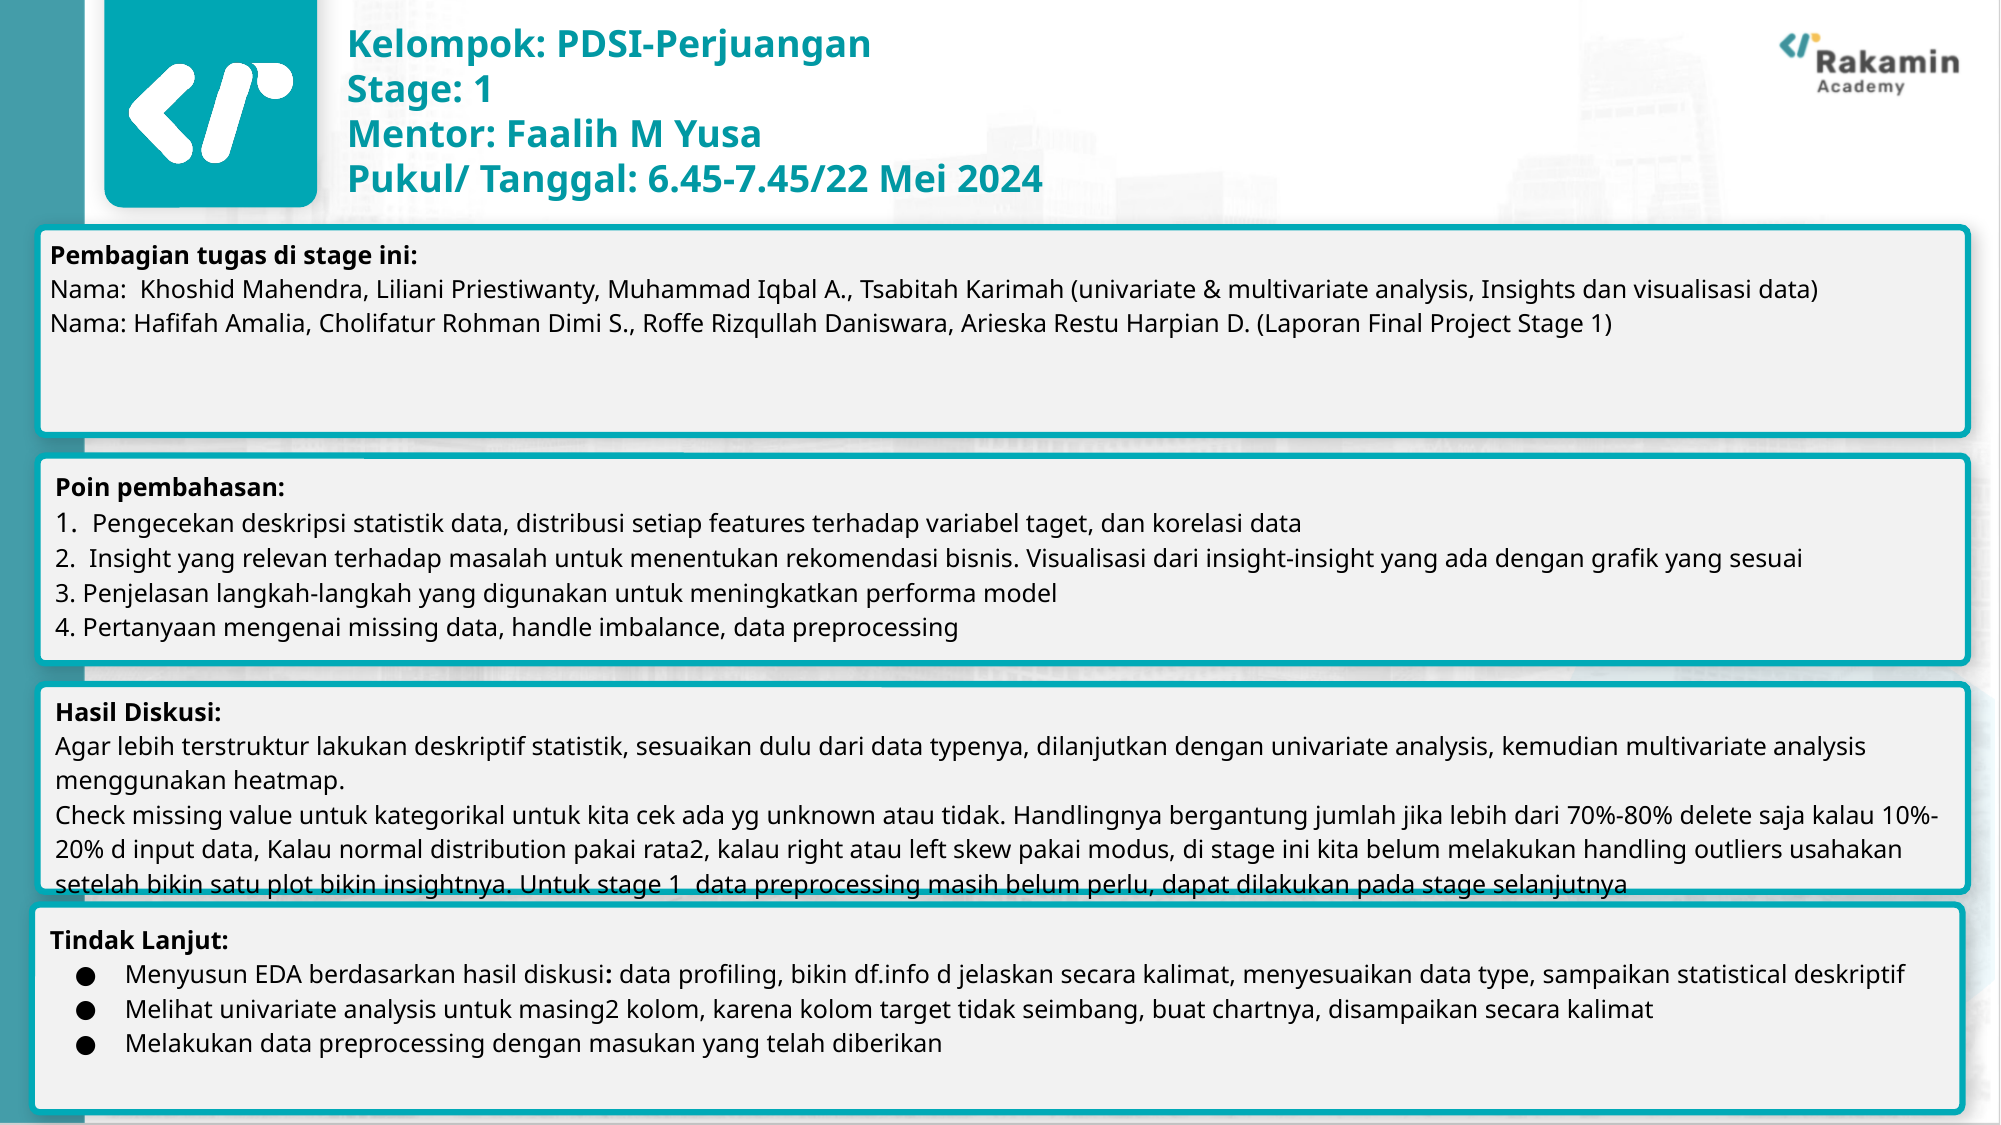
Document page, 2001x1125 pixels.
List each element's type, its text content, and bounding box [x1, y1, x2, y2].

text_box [96, 0, 325, 208]
text_box Pembagian tugas di stage ini: Nama: Khoshid Mahendra, Liliani Priestiwanty, Muhammad Iqbal A., Tsabitah Karimah (univariate & multivariate analysis, Insights dan visualisasi data) Nama: Hafifah Amalia, Cholifatur Rohman Dimi S., Roffe Rizqullah Daniswara, Arieska Restu Harpian D. (Laporan Final Project Stage 1) [34, 227, 1960, 404]
text_box [37, 227, 1968, 435]
text_box Hasil Diskusi: Agar lebih terstruktur lakukan deskriptif statistik, sesuaikan dulu dari data typenya, dilanjutkan dengan univariate analysis, kemudian multivariate analysis menggunakan heatmap. Check missing value untuk kategorikal untuk kita cek ada yg unknown atau tidak. Handlingnya bergantung jumlah jika lebih dari 70%-80% delete saja kalau 10%-20% d input data, Kalau normal distribution pakai rata2, kalau right atau left skew pakai modus, di stage ini kita belum melakukan handling outliers usahakan setelah bikin satu plot bikin insightnya. Untuk stage 1 data preprocessing masih belum perlu, dapat dilakukan pada stage selanjutnya [40, 684, 1490, 861]
text_box [37, 455, 1968, 664]
text_box Poin pembahasan: 1. Pengecekan deskripsi statistik data, distribusi setiap features terhadap variabel taget, dan korelasi data 2. Insight yang relevan terhadap masalah untuk menentukan rekomendasi bisnis. Visualisasi dari insight-insight yang ada dengan grafik yang sesuai 3. Penjelasan langkah-langkah yang digunakan untuk meningkatkan performa model 4. Pertanyaan mengenai missing data, handle imbalance, data preprocessing [40, 459, 1966, 648]
text_box [31, 904, 1963, 1113]
picture [0, 0, 2001, 1125]
text_box Tindak Lanjut: Menyusun EDA berdasarkan hasil diskusi: data profiling, bikin df.info d jelaskan secara kalimat, menyesuaikan data type, sampaikan statistical deskriptif Melihat univariate analysis untuk masing2 kolom, karena kolom target tidak seimbang, buat chartnya, disampaikan secara kalimat Melakukan data preprocessing dengan masukan yang telah diberikan [34, 912, 1490, 1089]
text_box [37, 686, 1490, 892]
text_box Kelompok: PDSI-Perjuangan Stage: 1 Mentor: Faalih M Yusa Pukul/ Tanggal: 6.45-7.45/22 Mei 2024 [331, 12, 1963, 215]
